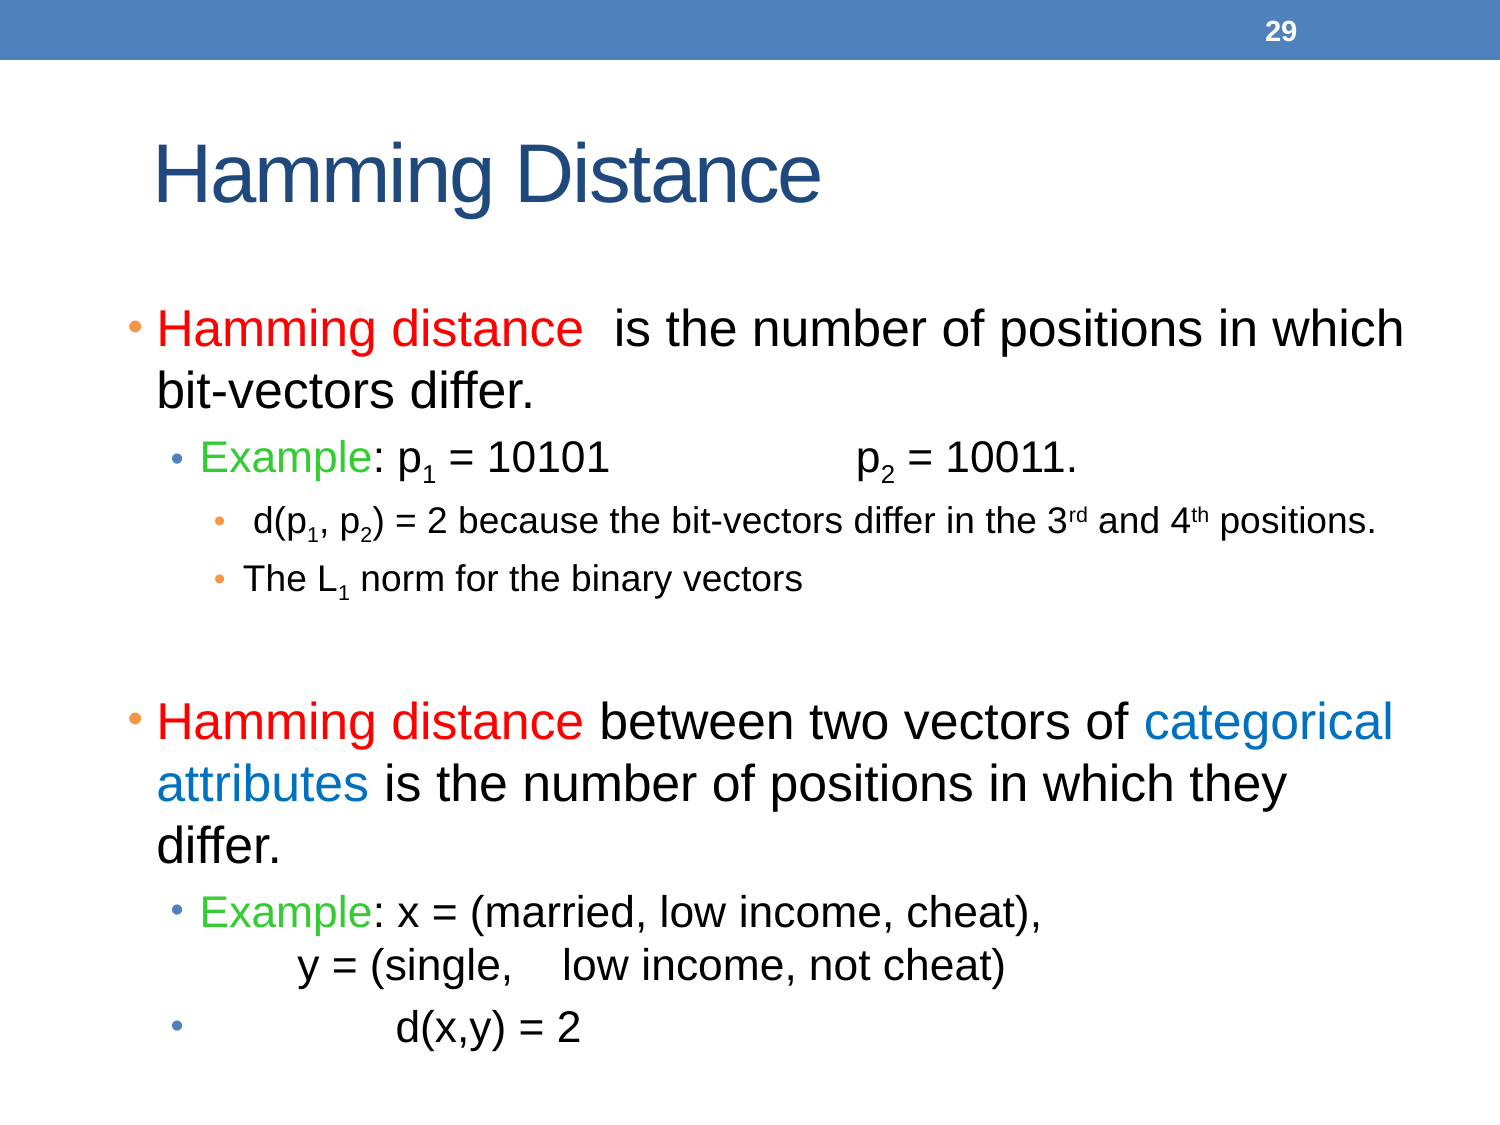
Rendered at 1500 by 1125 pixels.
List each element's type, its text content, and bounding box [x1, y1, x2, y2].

list Hamming distance is the number of positions in which bit-vectors differ. Example: p1 = 10101 p2 = 10011. d(p1, p2) = 2 because the bit-vectors differ in the 3rd and 4th positions. The L1 norm for the binary vectors Hamming distance between two vectors of categorical attributes is the number of positions in which they differ. Example: x = (married, low income, cheat), y = (single, low income, not cheat) d(x,y) = 2 [112, 287, 1438, 1075]
title Hamming Distance [137, 75, 1363, 263]
slide_number 29 [1250, 3, 1425, 57]
